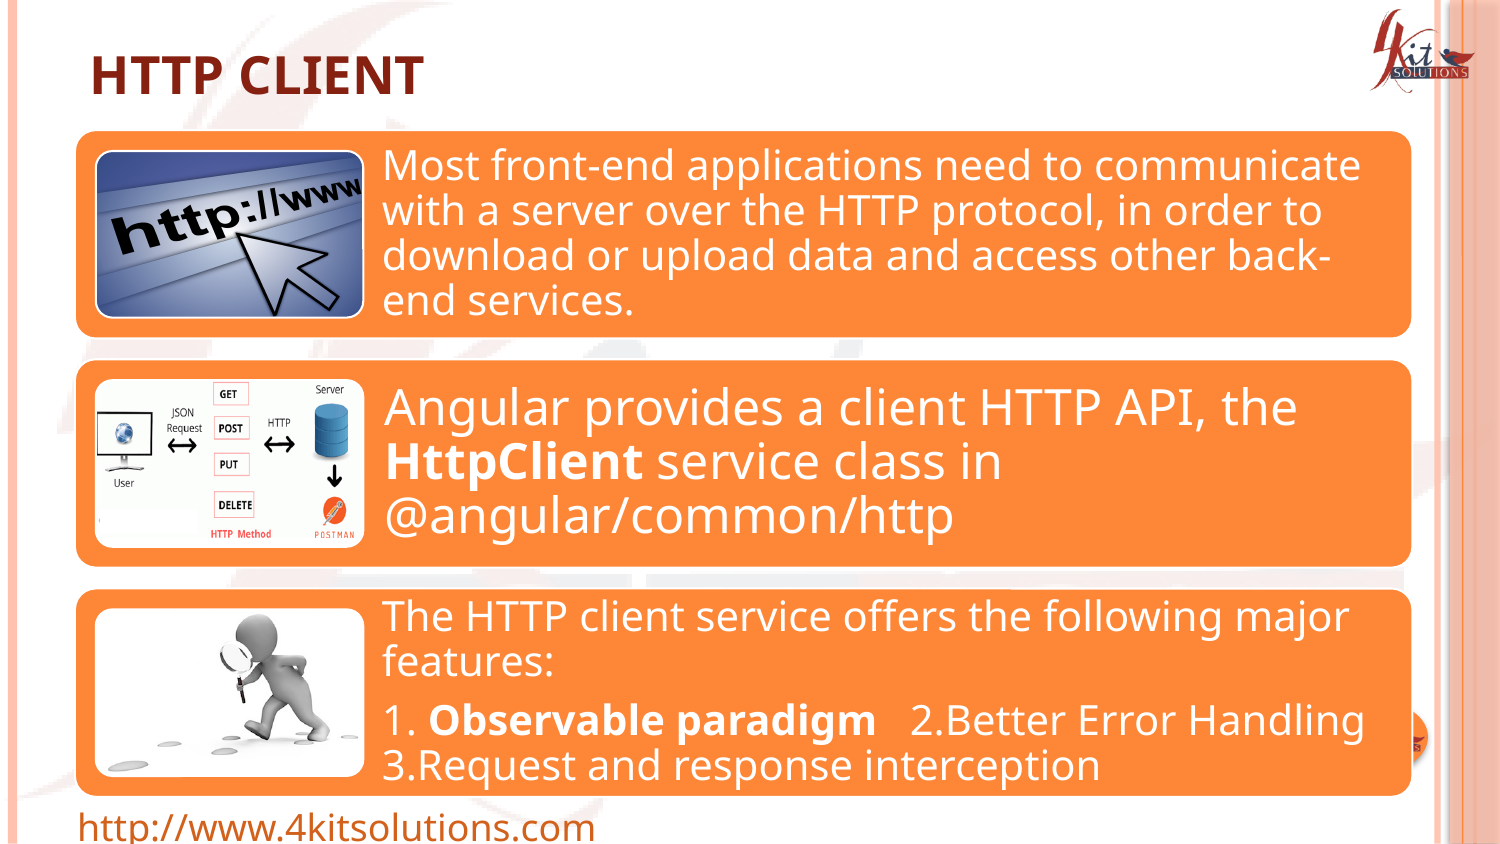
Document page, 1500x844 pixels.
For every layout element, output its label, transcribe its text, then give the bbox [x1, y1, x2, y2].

picture [1414, 712, 1425, 760]
picture [1369, 9, 1475, 94]
title HTTP Client [75, 33, 1300, 113]
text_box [74, 129, 1413, 798]
